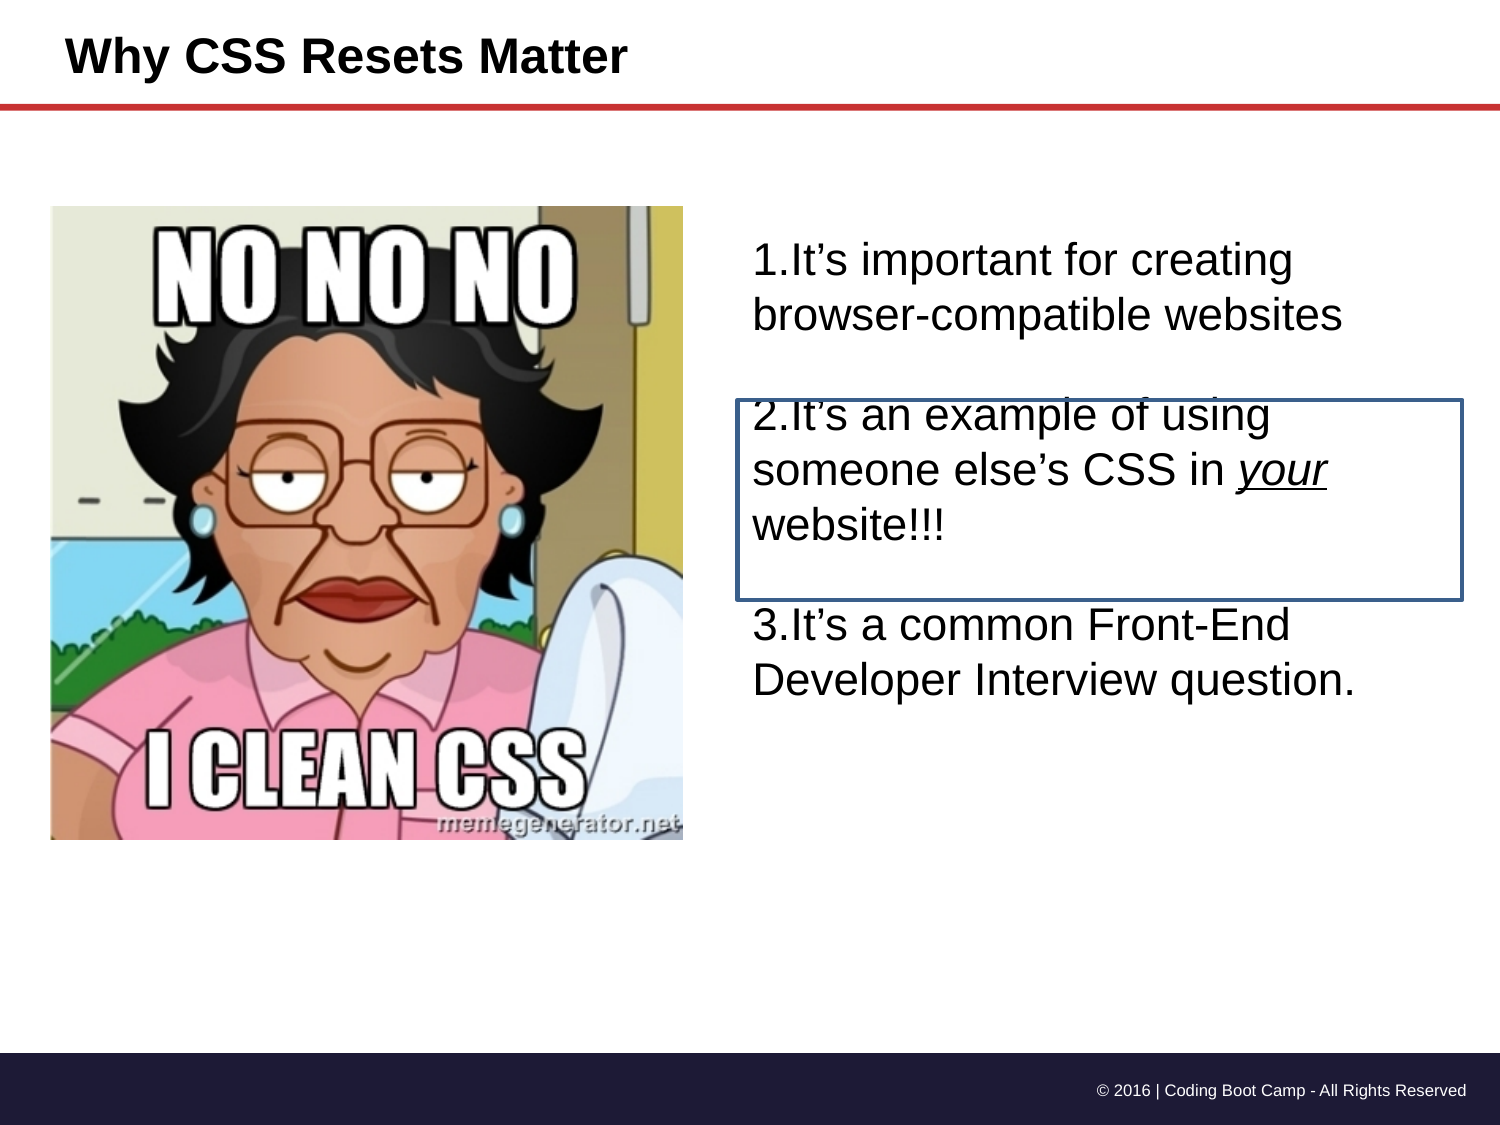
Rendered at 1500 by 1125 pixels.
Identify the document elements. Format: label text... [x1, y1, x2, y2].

text_box Why CSS Resets Matter [49, 16, 913, 91]
picture [49, 206, 683, 840]
text_box It’s important for creating browser-compatible websites It’s an example of using someone else’s CSS in your website!!! It’s a common Front-End Developer Interview question. [737, 214, 1484, 840]
text_box [735, 398, 1464, 602]
